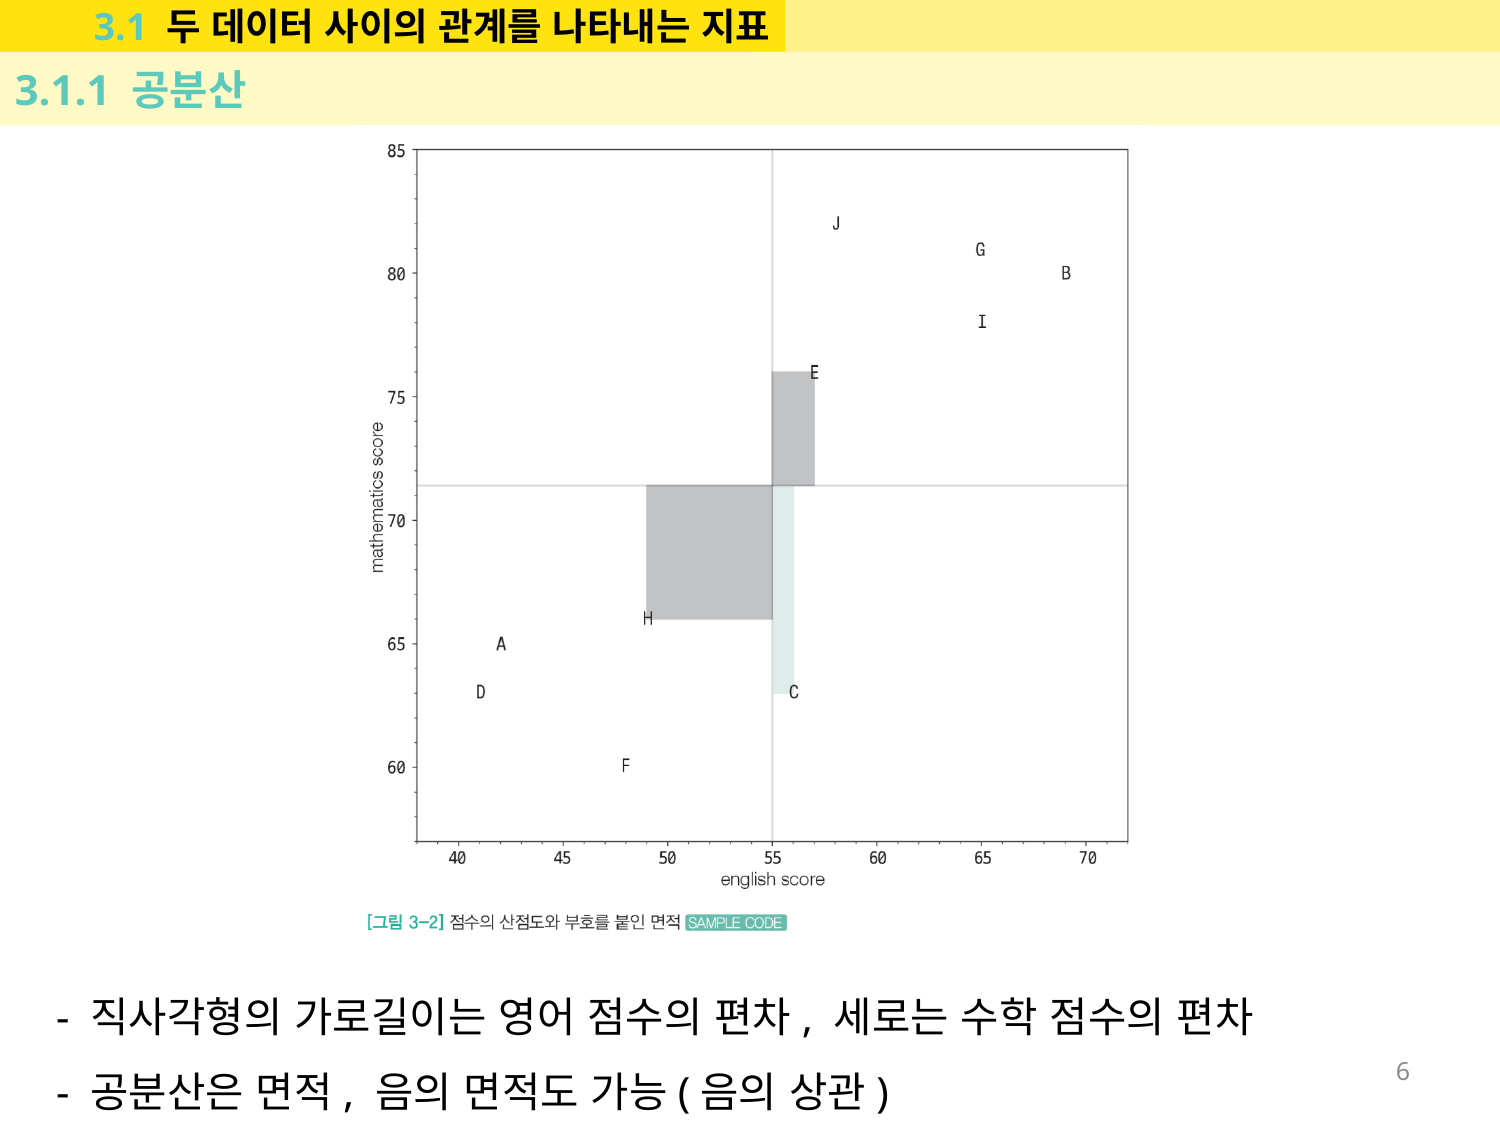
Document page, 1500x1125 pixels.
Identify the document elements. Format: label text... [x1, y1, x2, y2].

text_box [0, 0, 1500, 126]
slide_number 6 [1074, 1042, 1425, 1103]
text_box - 직사각형의 가로길이는 영어 점수의 편차, 세로는 수학 점수의 편차 - 공분산은 면적, 음의 면적도 가능(음의 상관) [41, 958, 1459, 1124]
picture [353, 125, 1147, 941]
